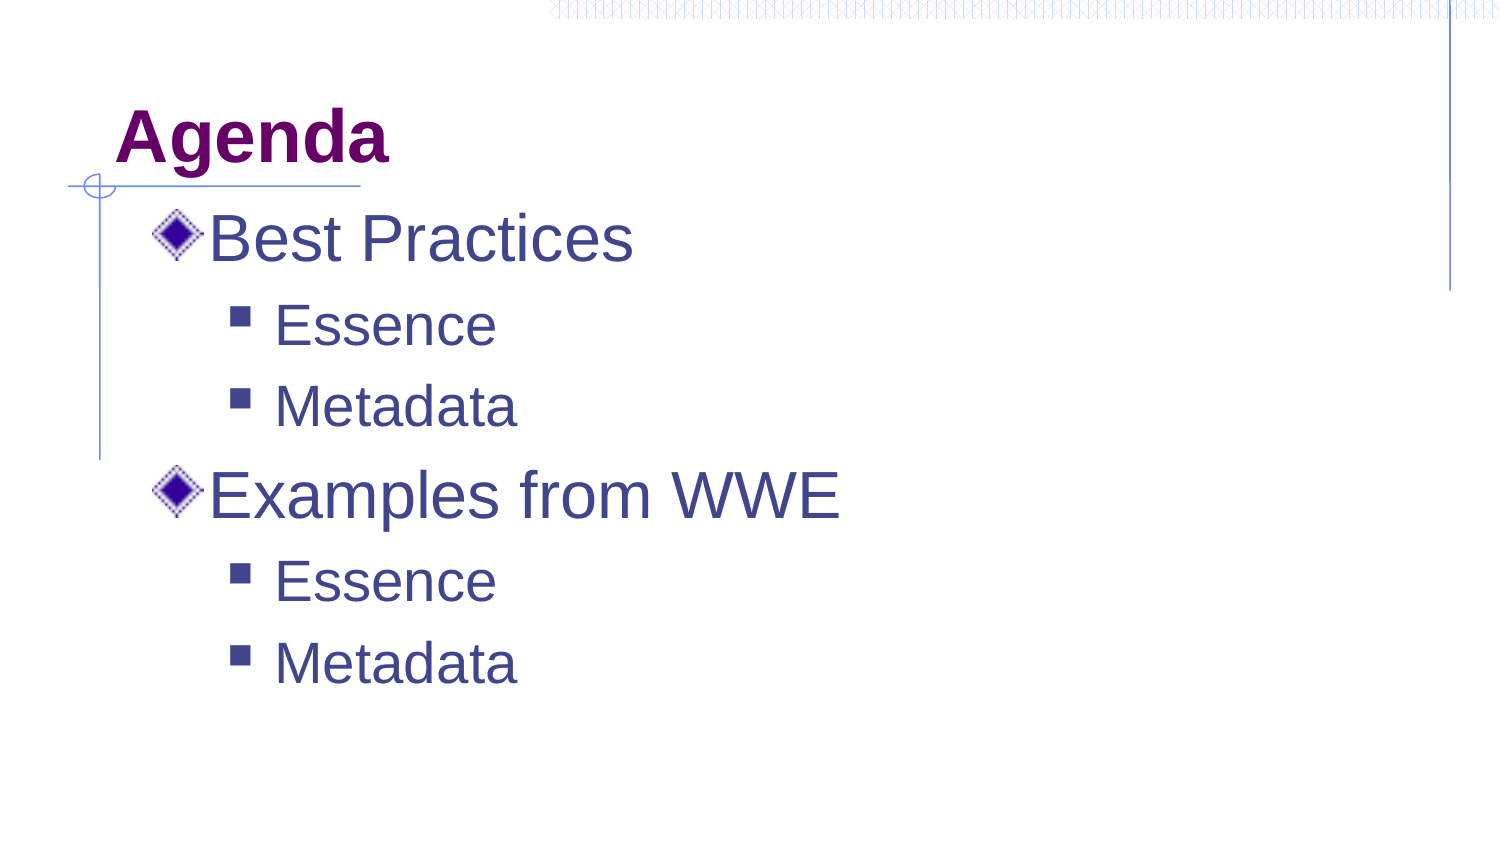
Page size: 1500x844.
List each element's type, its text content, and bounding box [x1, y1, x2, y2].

title Agenda [99, 43, 1375, 185]
picture [152, 465, 204, 518]
list Best Practices Essence Metadata Examples from WWE Essence Metadata [137, 187, 1413, 694]
picture [152, 209, 204, 261]
